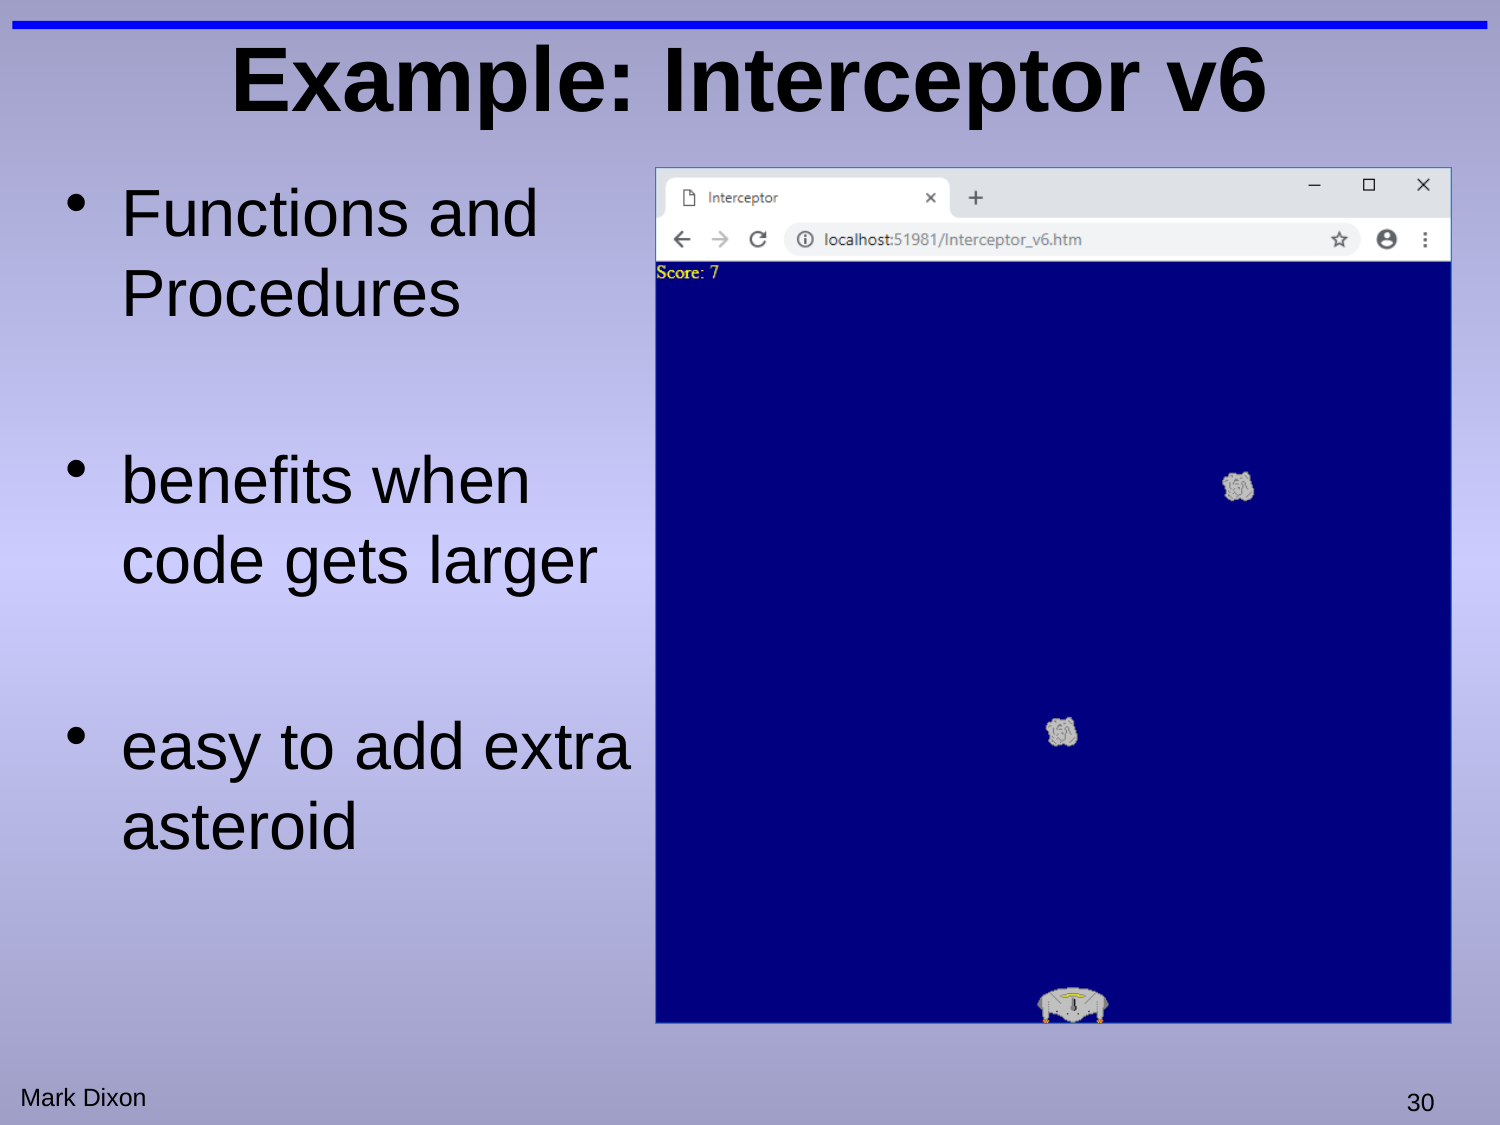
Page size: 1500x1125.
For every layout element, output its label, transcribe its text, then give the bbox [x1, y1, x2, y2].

list Functions and Procedures benefits when code gets larger easy to add extra asteroid [50, 162, 703, 1075]
title Example: Interceptor v6 [0, 0, 1500, 150]
picture [655, 167, 1452, 1024]
